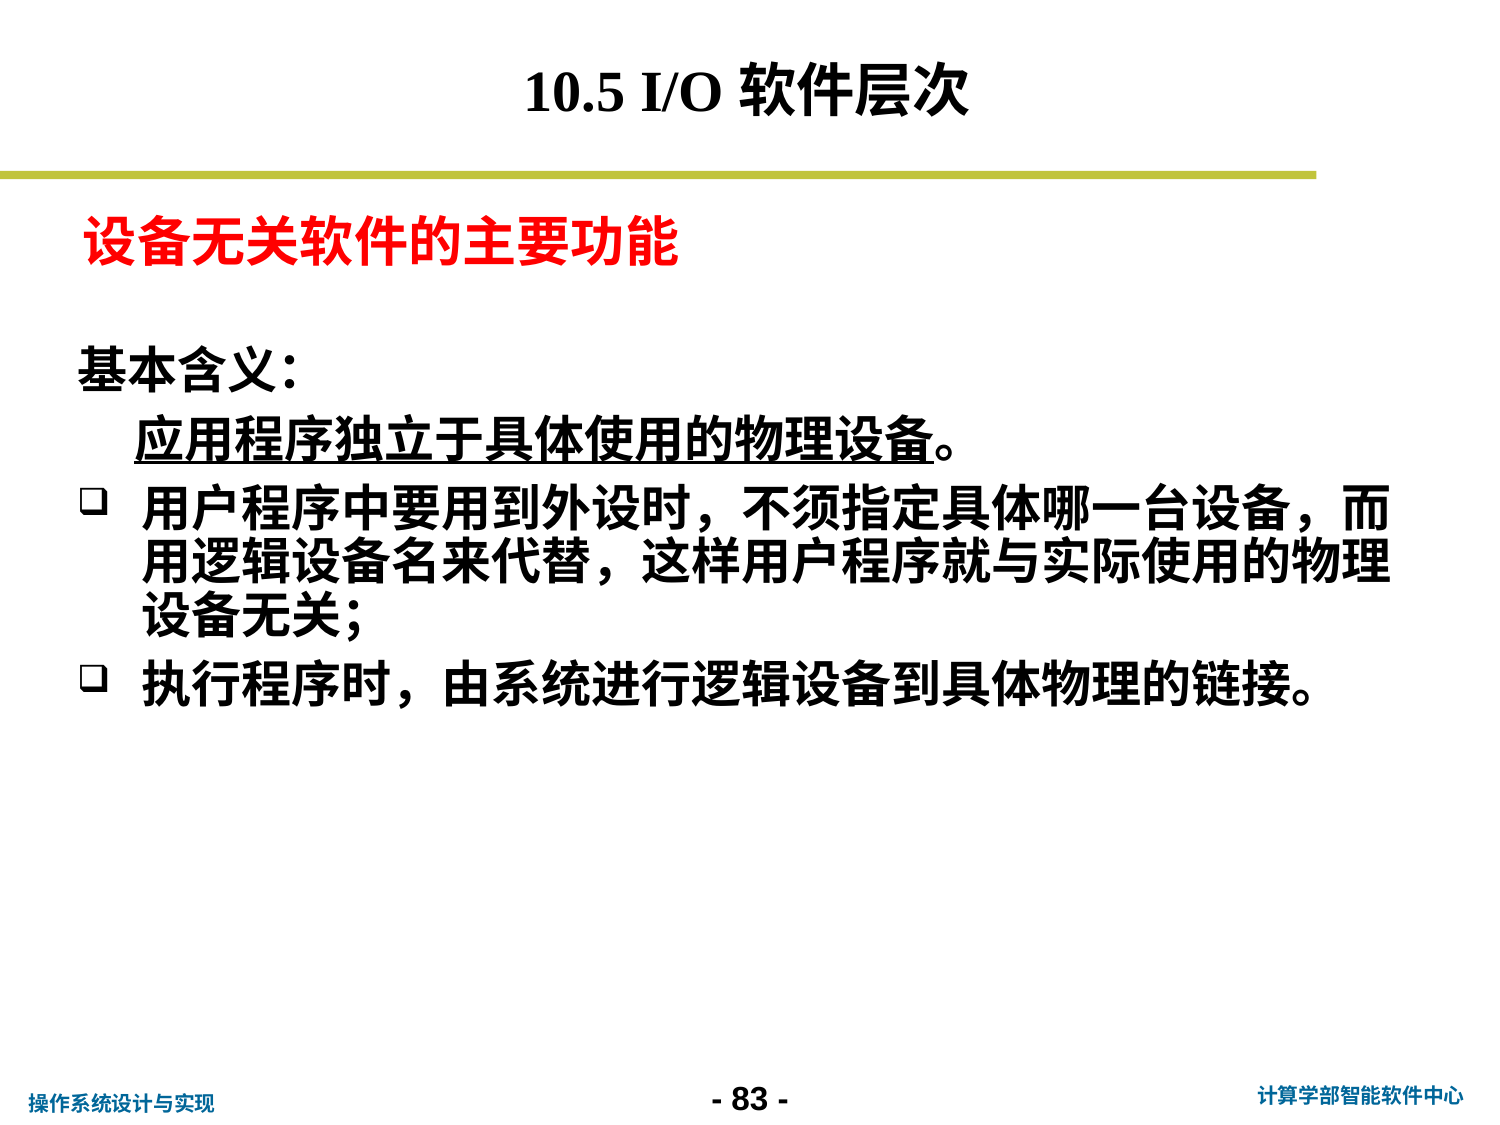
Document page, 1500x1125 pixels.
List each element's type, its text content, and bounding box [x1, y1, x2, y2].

text_box 10.5 I/O软件层次 [508, 24, 986, 131]
text_box 基本含义： 应用程序独立于具体使用的物理设备。 用户程序中要用到外设时，不须指定具体哪一台设备，而用逻辑设备名来代替，这样用户程序就与实际使用的物理设备无关； 执行程序时，由系统进行逻辑设备到具体物理的链接。 [62, 337, 1433, 1125]
text_box 设备无关软件的主要功能 [68, 199, 707, 280]
